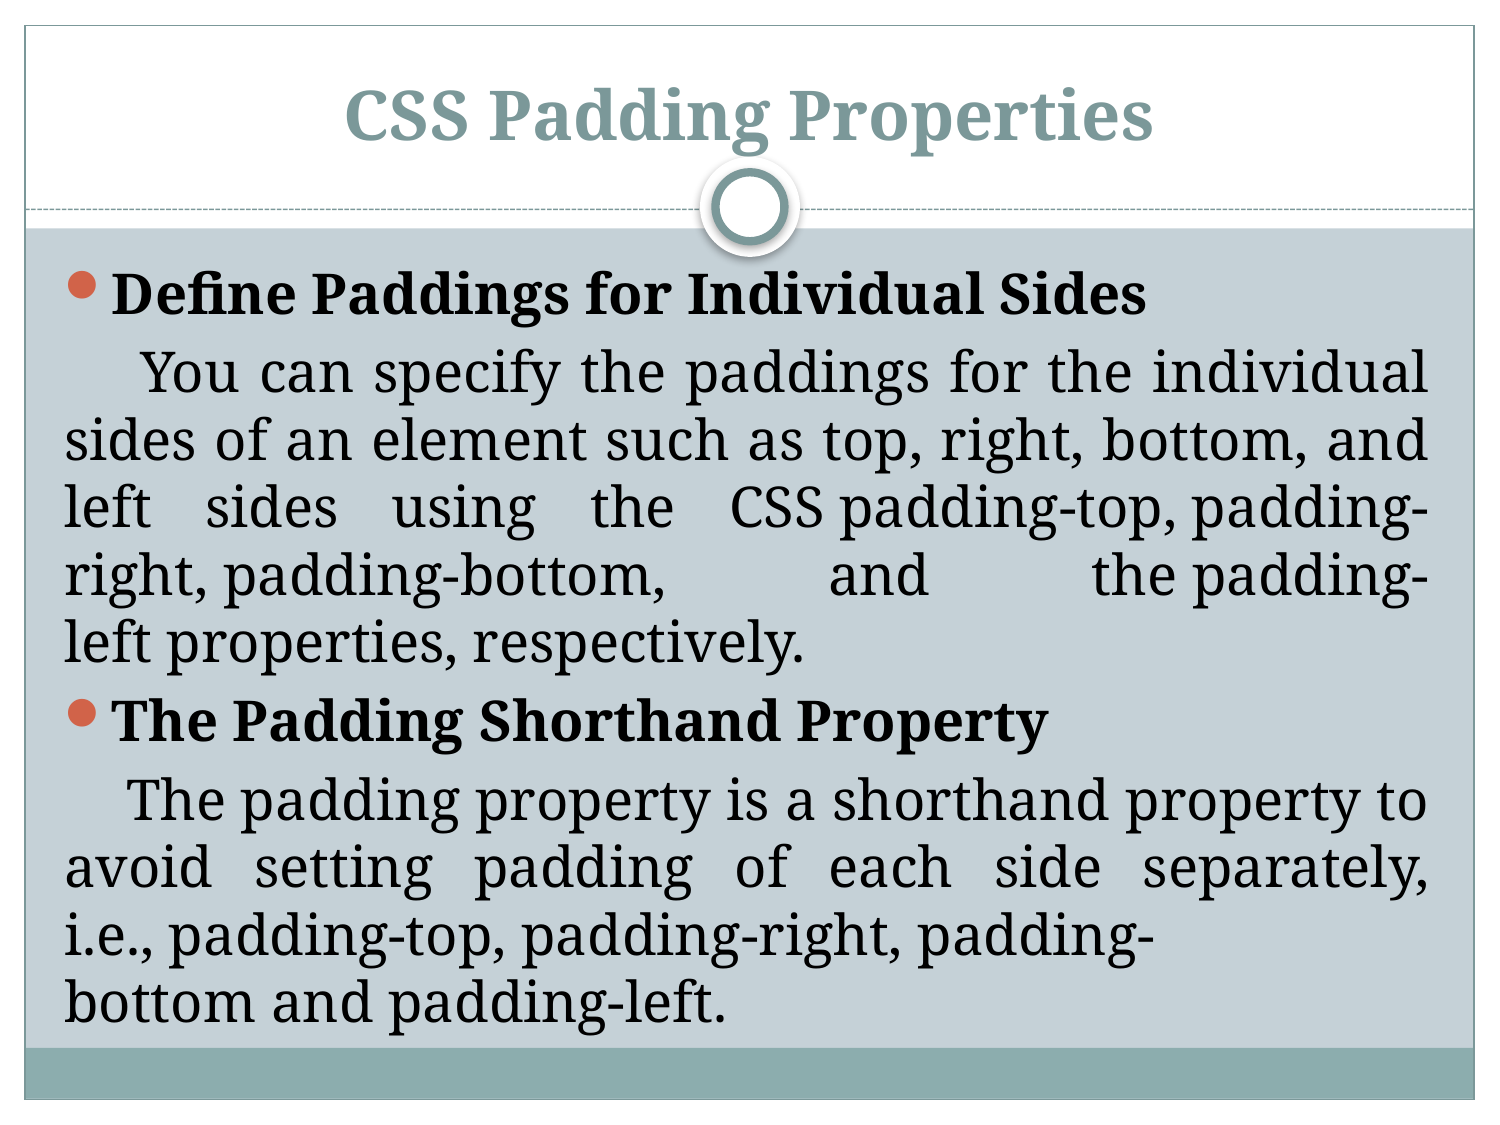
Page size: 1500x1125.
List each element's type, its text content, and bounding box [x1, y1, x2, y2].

list Define Paddings for Individual Sides You can specify the paddings for the individual sides of an element such as top, right, bottom, and left sides using the CSS padding-top, padding-right, padding-bottom, and the padding-left properties, respectively. The Padding Shorthand Property The padding property is a shorthand property to avoid setting padding of each side separately, i.e., padding-top, padding-right, padding-bottom and padding-left. [49, 250, 1445, 1001]
title CSS Padding Properties [49, 37, 1450, 162]
